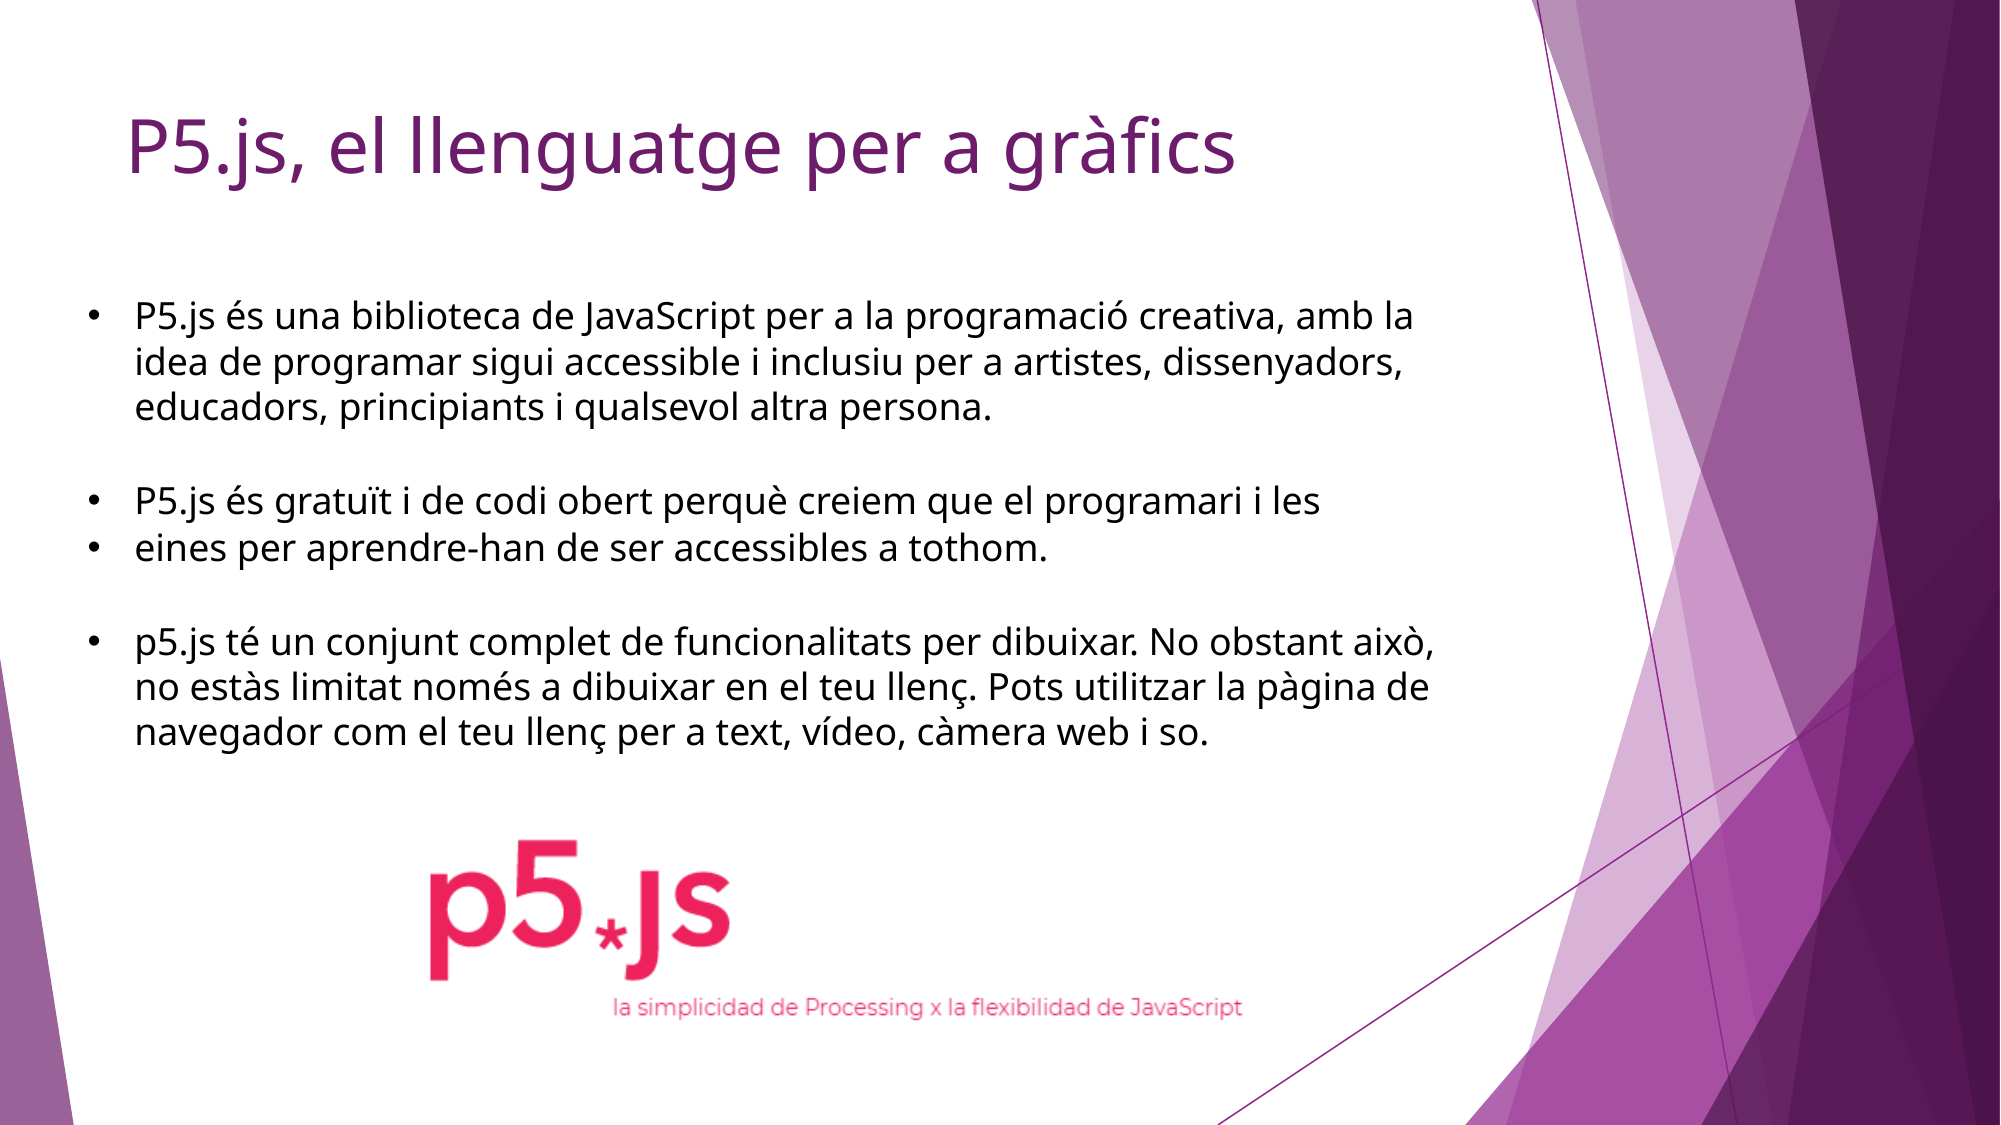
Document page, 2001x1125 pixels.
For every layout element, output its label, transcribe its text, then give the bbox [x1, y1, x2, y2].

text_box [412, 812, 1260, 1061]
title P5.js, el llenguatge per a gràfics [123, 96, 1288, 287]
text_box P5.js és una biblioteca de JavaScript per a la programació creativa, amb la idea de programar sigui accessible i inclusiu per a artistes, dissenyadors, educadors, principiants i qualsevol altra persona. P5.js és gratuït i de codi obert perquè creiem que el programari i les eines per aprendre-han de ser accessibles a tothom. p5.js té un conjunt complet de funcionalitats per dibuixar. No obstant això, no estàs limitat només a dibuixar en el teu llenç. Pots utilitzar la pàgina de navegador com el teu llenç per a text, vídeo, càmera web i so. [85, 290, 1484, 753]
